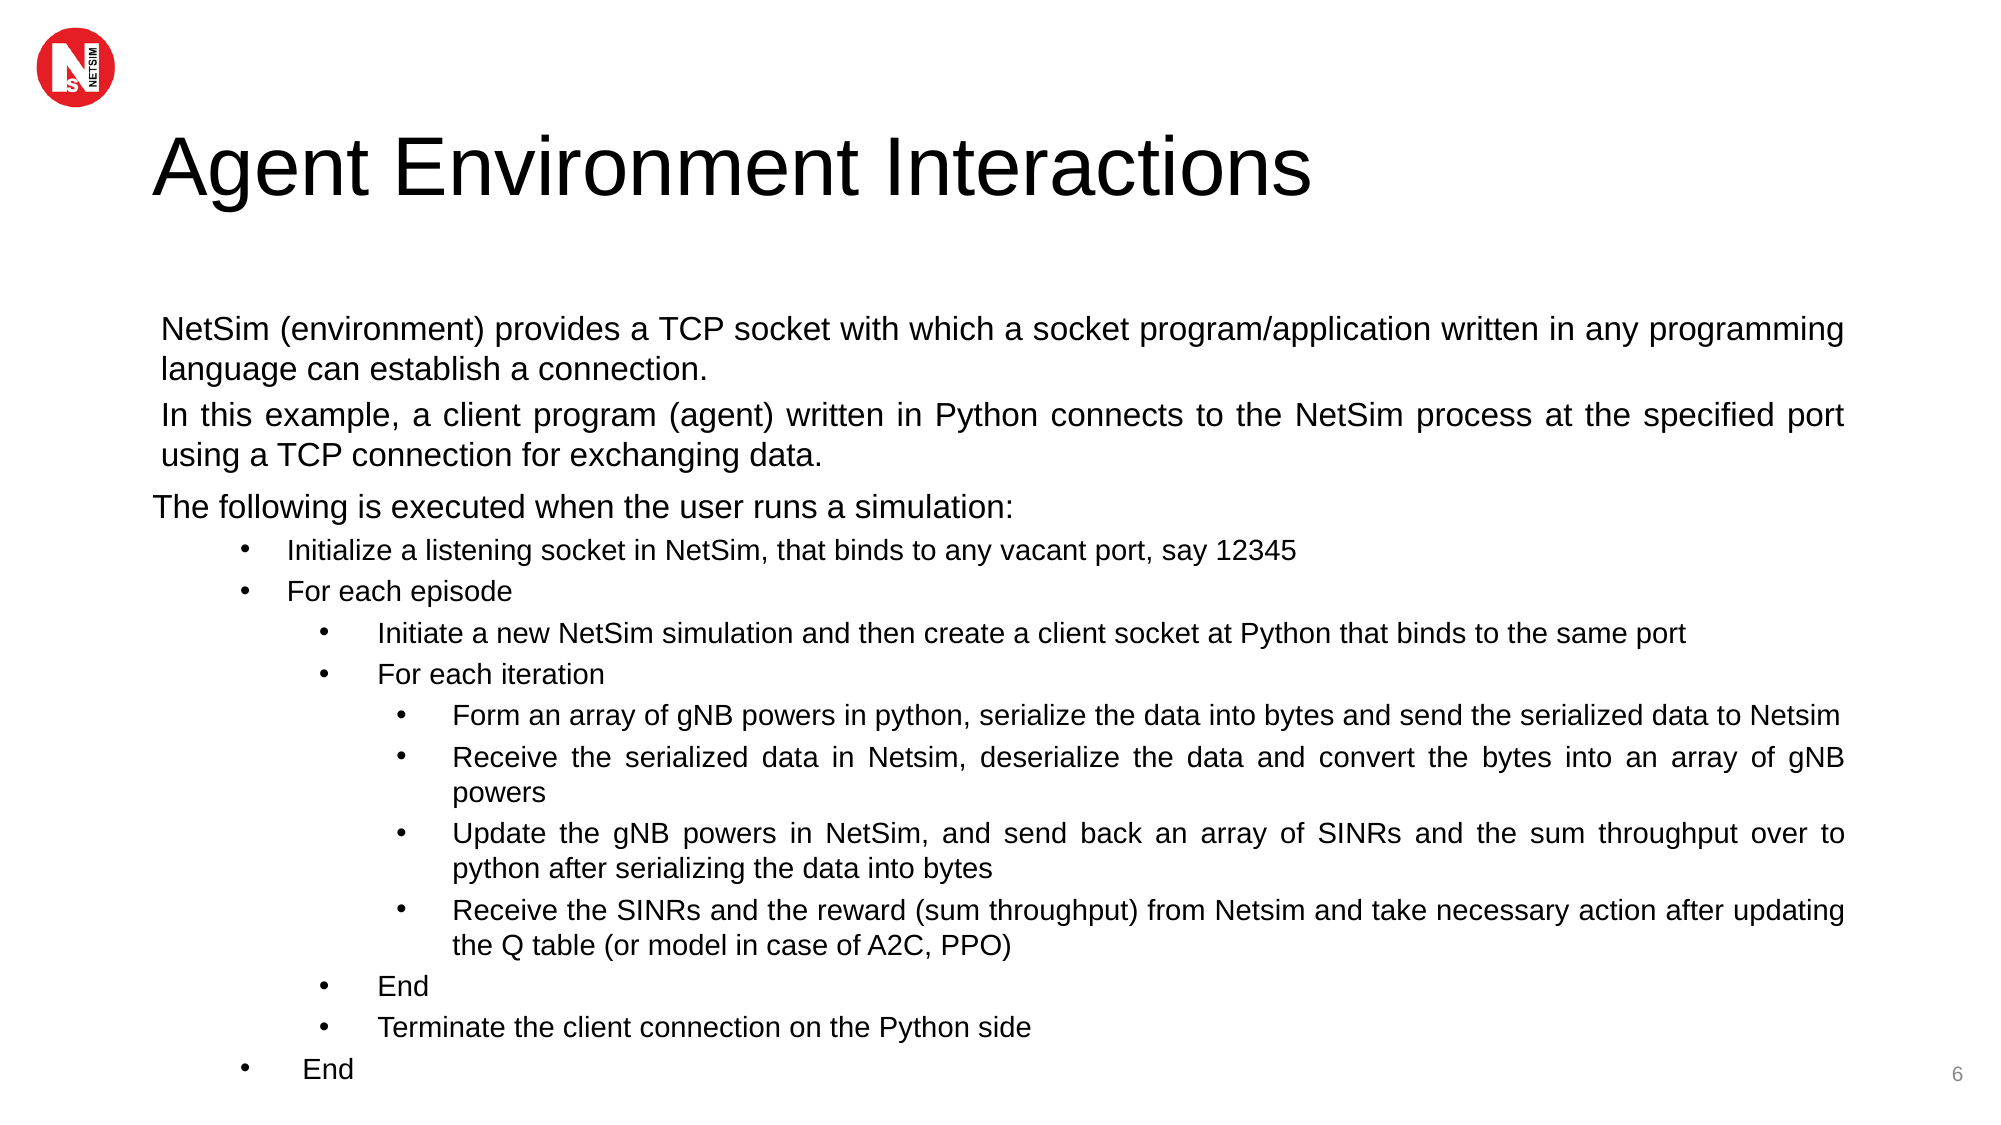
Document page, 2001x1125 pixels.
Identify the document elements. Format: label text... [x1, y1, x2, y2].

picture [31, 26, 121, 111]
list NetSim (environment) provides a TCP socket with which a socket program/application written in any programming language can establish a connection. In this example, a client program (agent) written in Python connects to the NetSim process at the specified port using a TCP connection for exchanging data. The following is executed when the user runs a simulation: Initialize a listening socket in NetSim, that binds to any vacant port, say 12345 For each episode Initiate a new NetSim simulation and then create a client socket at Python that binds to the same port For each iteration Form an array of gNB powers in python, serialize the data into bytes and send the serialized data to Netsim Receive the serialized data in Netsim, deserialize the data and convert the bytes into an array of gNB powers Update the gNB powers in NetSim, and send back an array of SINRs and the sum throughput over to python after serializing the data into bytes Receive the SINRs and the reward (sum throughput) from Netsim and take necessary action after updating the Q table (or model in case of A2C, PPO) End Terminate the client connection on the Python side End [137, 299, 1863, 1125]
title Agent Environment Interactions [137, 59, 1863, 278]
slide_number 6 [1805, 1042, 1979, 1103]
